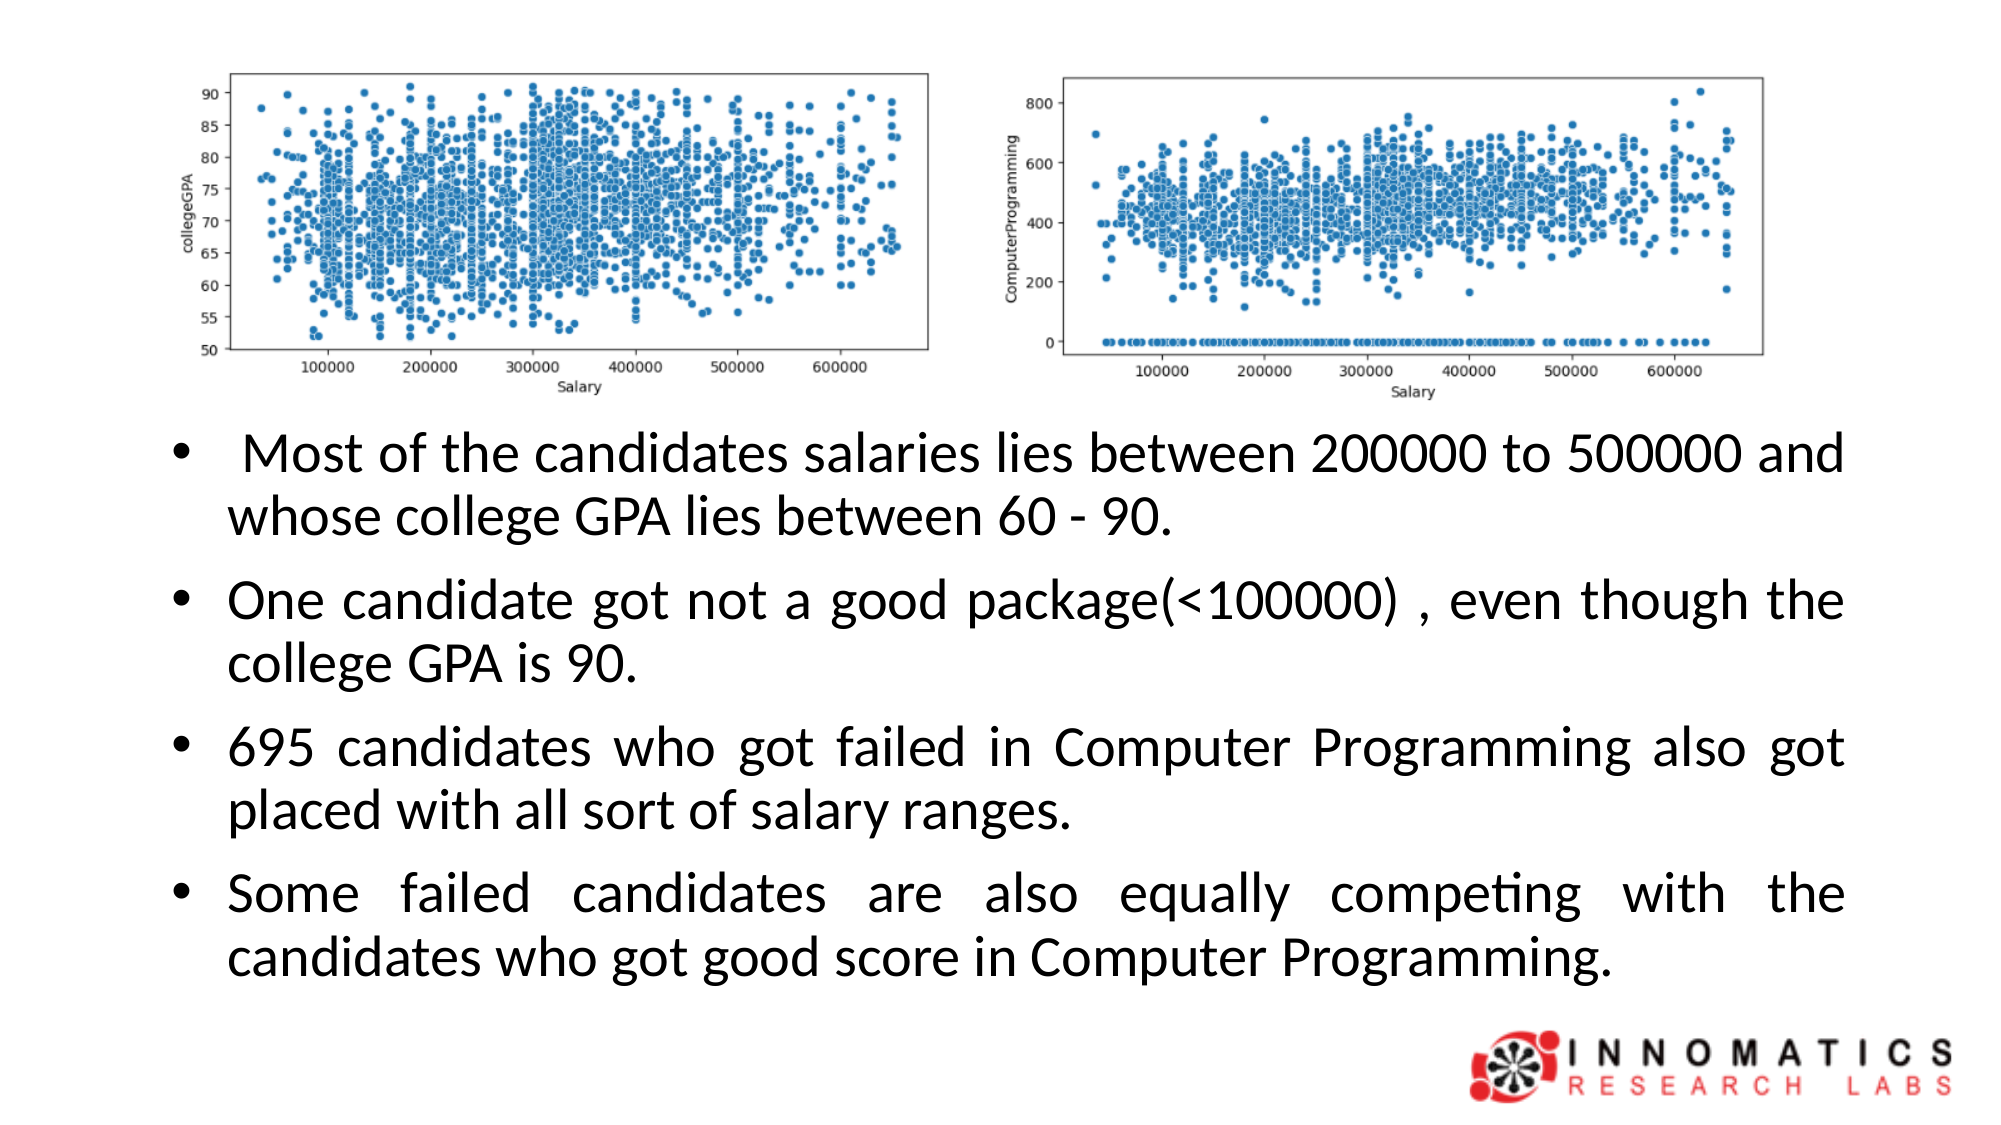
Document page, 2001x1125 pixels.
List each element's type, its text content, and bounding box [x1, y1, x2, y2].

list Most of the candidates salaries lies between 200000 to 500000 and whose college GPA lies between 60 - 90. One candidate got not a good package(<100000) , even though the college GPA is 90. 695 candidates who got failed in Computer Programming also got placed with all sort of salary ranges. Some failed candidates are also equally competing with the candidates who got good score in Computer Programming. [137, 72, 1863, 1041]
picture [999, 72, 1777, 405]
picture [169, 72, 940, 400]
picture [1445, 1014, 1975, 1125]
